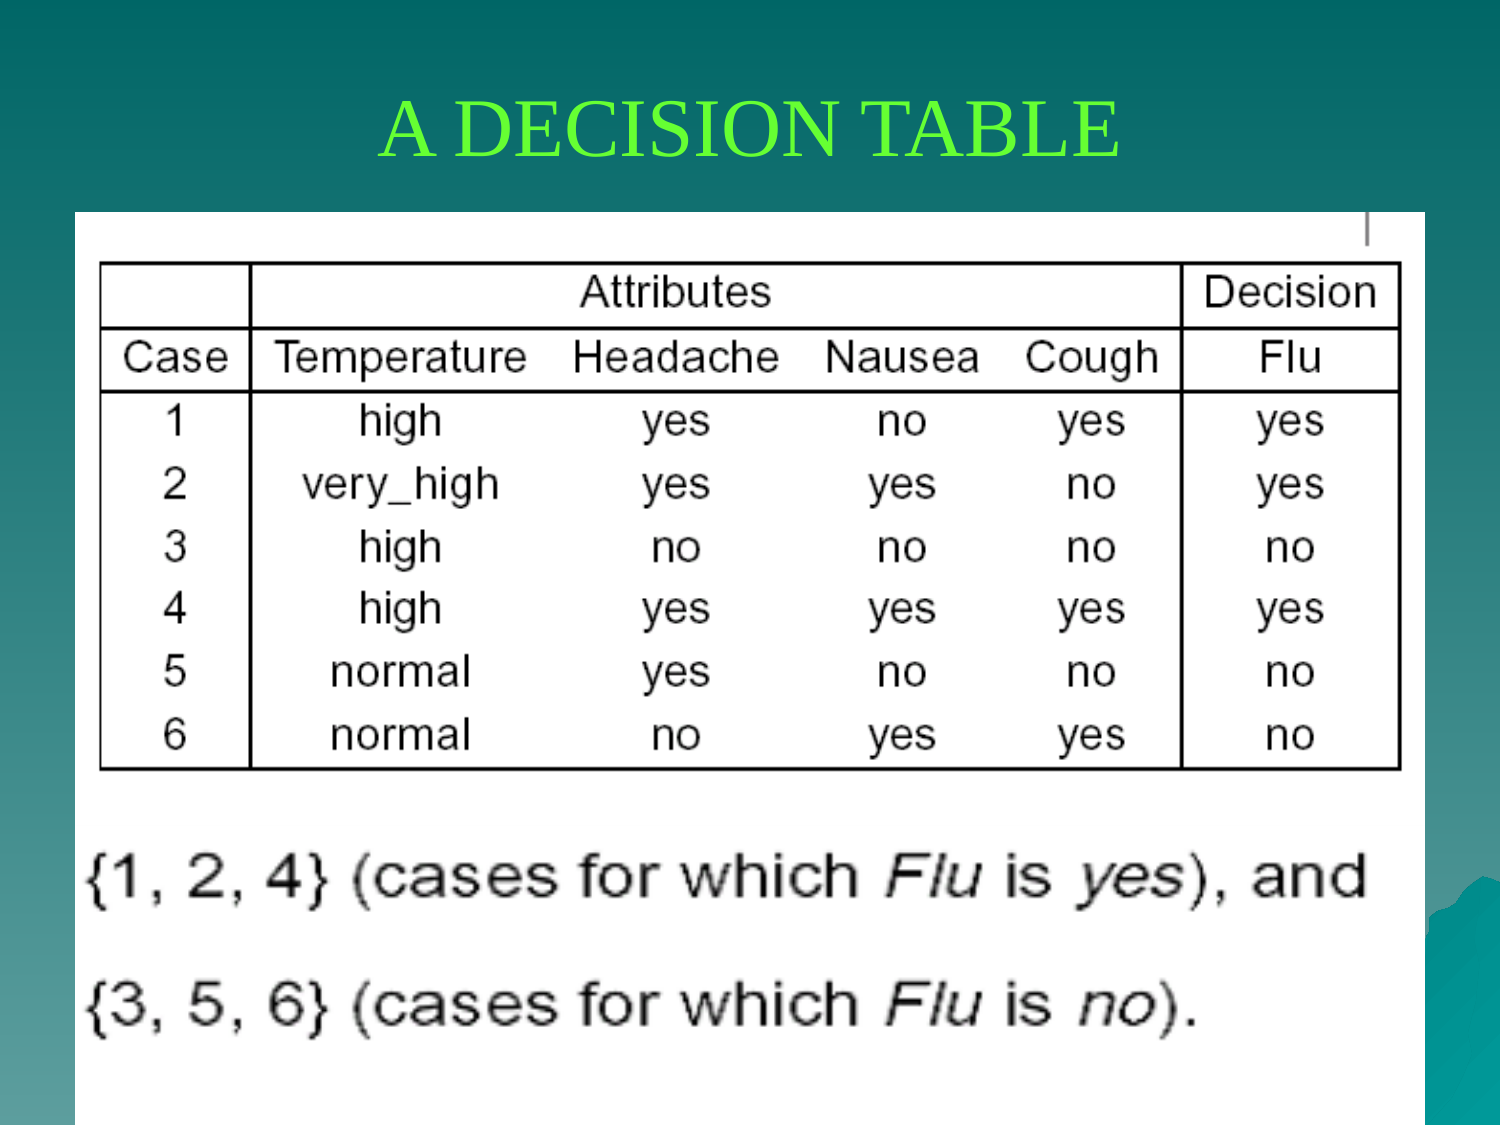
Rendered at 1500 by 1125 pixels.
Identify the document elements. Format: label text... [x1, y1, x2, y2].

picture [74, 824, 1426, 1125]
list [74, 212, 1426, 824]
title A DECISION TABLE [75, 45, 1425, 200]
